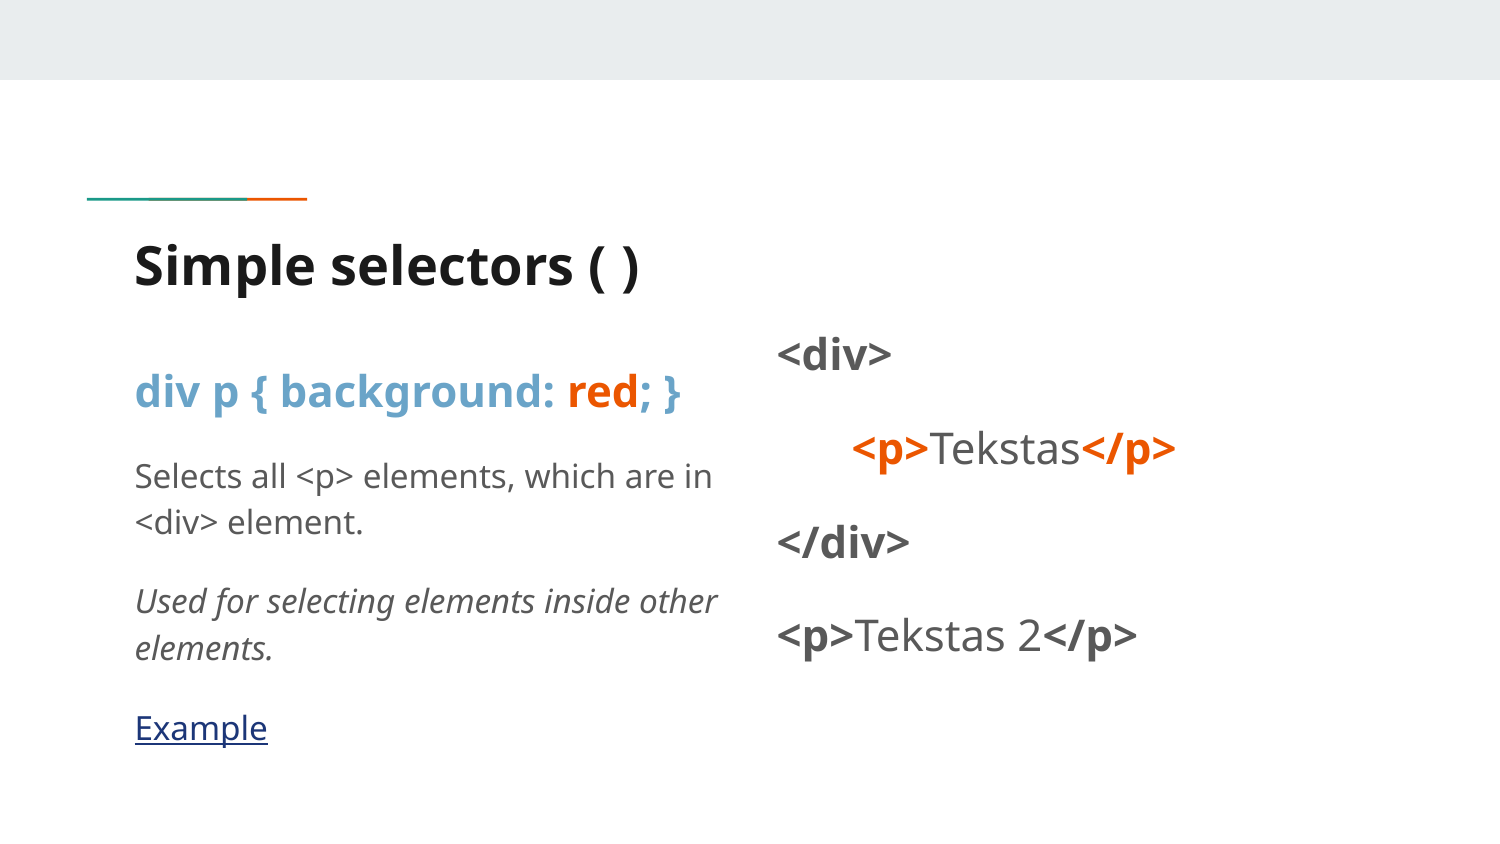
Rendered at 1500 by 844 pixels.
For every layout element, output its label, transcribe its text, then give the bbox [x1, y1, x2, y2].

list <div> <p>Tekstas</p> </div> <p>Tekstas 2</p> [761, 304, 1381, 676]
list div p { background: red; } Selects all <p> elements, which are in <div> element. Used for selecting elements inside other elements. Example [119, 341, 739, 712]
title Simple selectors ( ) [119, 216, 1381, 305]
